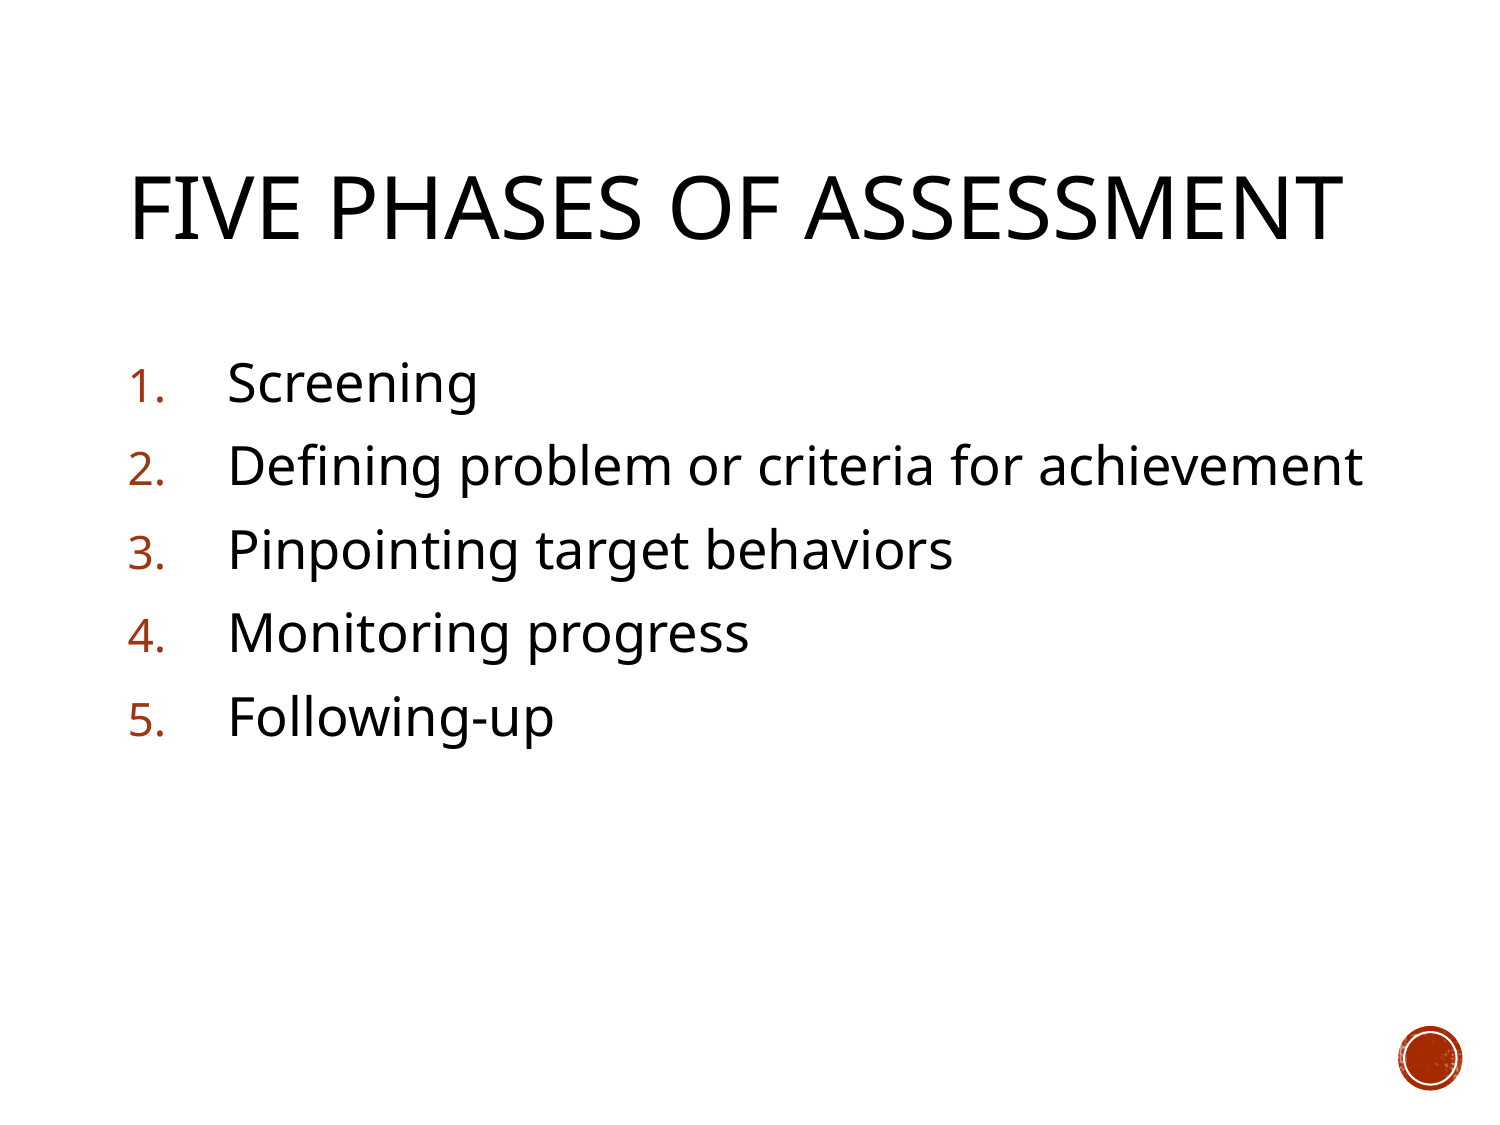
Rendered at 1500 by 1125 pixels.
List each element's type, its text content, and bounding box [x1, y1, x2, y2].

list Screening Defining problem or criteria for achievement Pinpointing target behaviors Monitoring progress Following-up [112, 348, 1388, 1013]
title Five Phases of Assessment [112, 79, 1388, 344]
